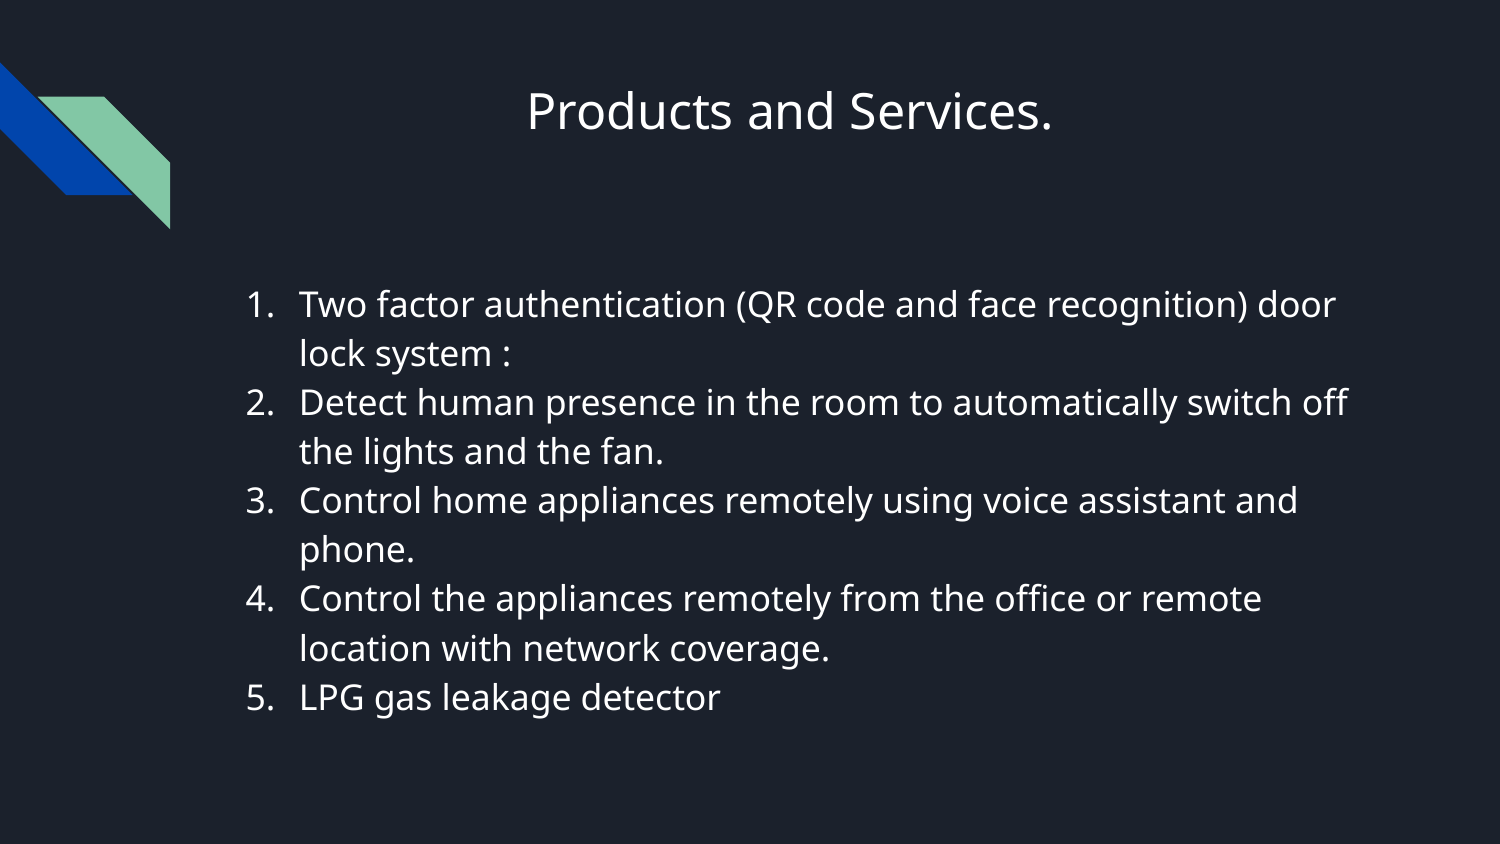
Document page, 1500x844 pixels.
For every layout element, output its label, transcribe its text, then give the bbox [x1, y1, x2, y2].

list Two factor authentication (QR code and face recognition) door lock system : Detect human presence in the room to automatically switch off the lights and the fan. Control home appliances remotely using voice assistant and phone. Control the appliances remotely from the office or remote location with network coverage. LPG gas leakage detector [212, 203, 1368, 735]
title Products and Services. [212, 64, 1368, 203]
